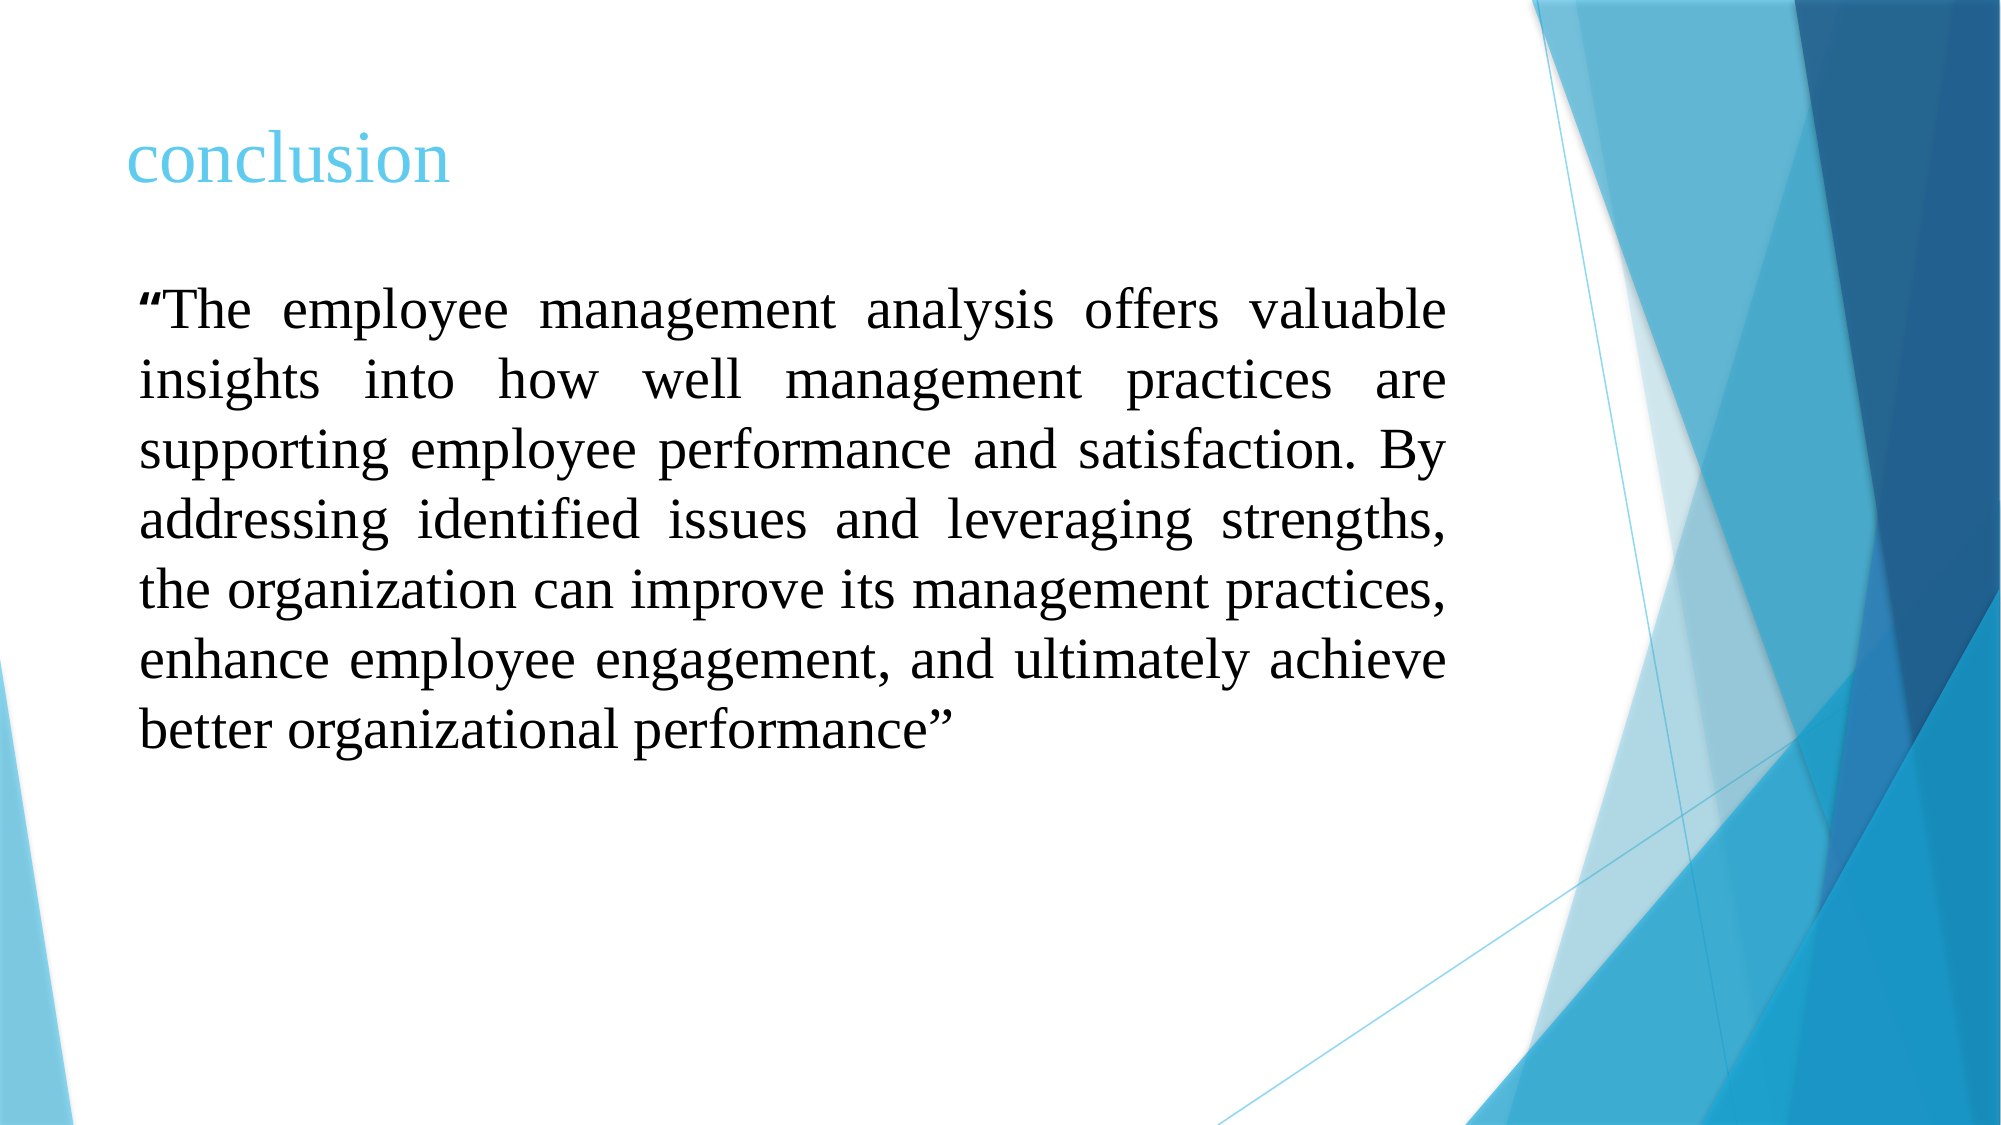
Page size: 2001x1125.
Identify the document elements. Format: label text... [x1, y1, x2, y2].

title conclusion [111, 99, 1522, 317]
text_box “The employee management analysis offers valuable insights into how well management practices are supporting employee performance and satisfaction. By addressing identified issues and leveraging strengths, the organization can improve its management practices, enhance employee engagement, and ultimately achieve better organizational performance” [124, 262, 1463, 768]
